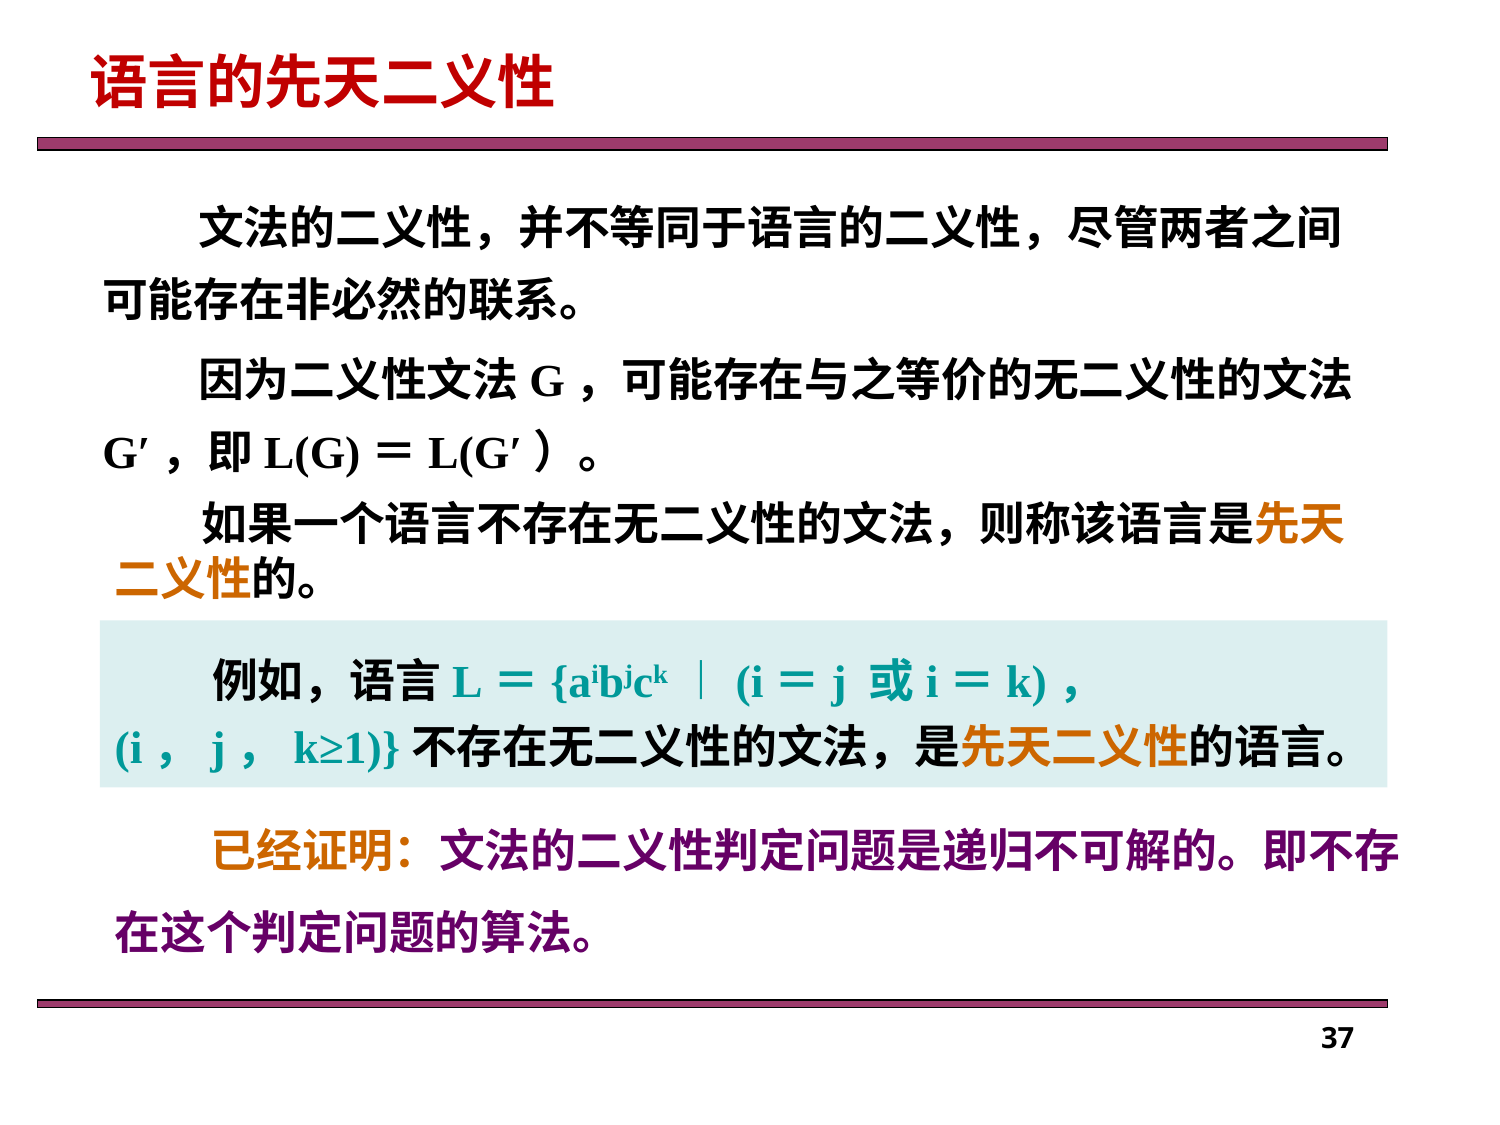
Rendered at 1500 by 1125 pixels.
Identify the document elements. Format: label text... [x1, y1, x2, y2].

text_box [99, 620, 1388, 633]
text_box [99, 780, 1388, 786]
slide_number 37 [1162, 1012, 1500, 1075]
text_box 如果一个语言不存在无二义性的文法，则称该语言是先天二义性的。 [99, 487, 1388, 613]
text_box 已经证明：文法的二义性判定问题是递归不可解的。即不存在这个判定问题的算法。 [99, 786, 1425, 966]
text_box 例如，语言L＝{aibjck︱(i＝j 或i＝k)，(i，j，k≥1)}不存在无二义性的文法，是先天二义性的语言。 [99, 633, 1388, 780]
text_box 语言的先天二义性 [75, 37, 650, 123]
text_box 文法的二义性，并不等同于语言的二义性，尽管两者之间可能存在非必然的联系。 因为二义性文法G，可能存在与之等价的无二义性的文法G′，即L(G)＝L(G′）。 [87, 174, 1400, 485]
